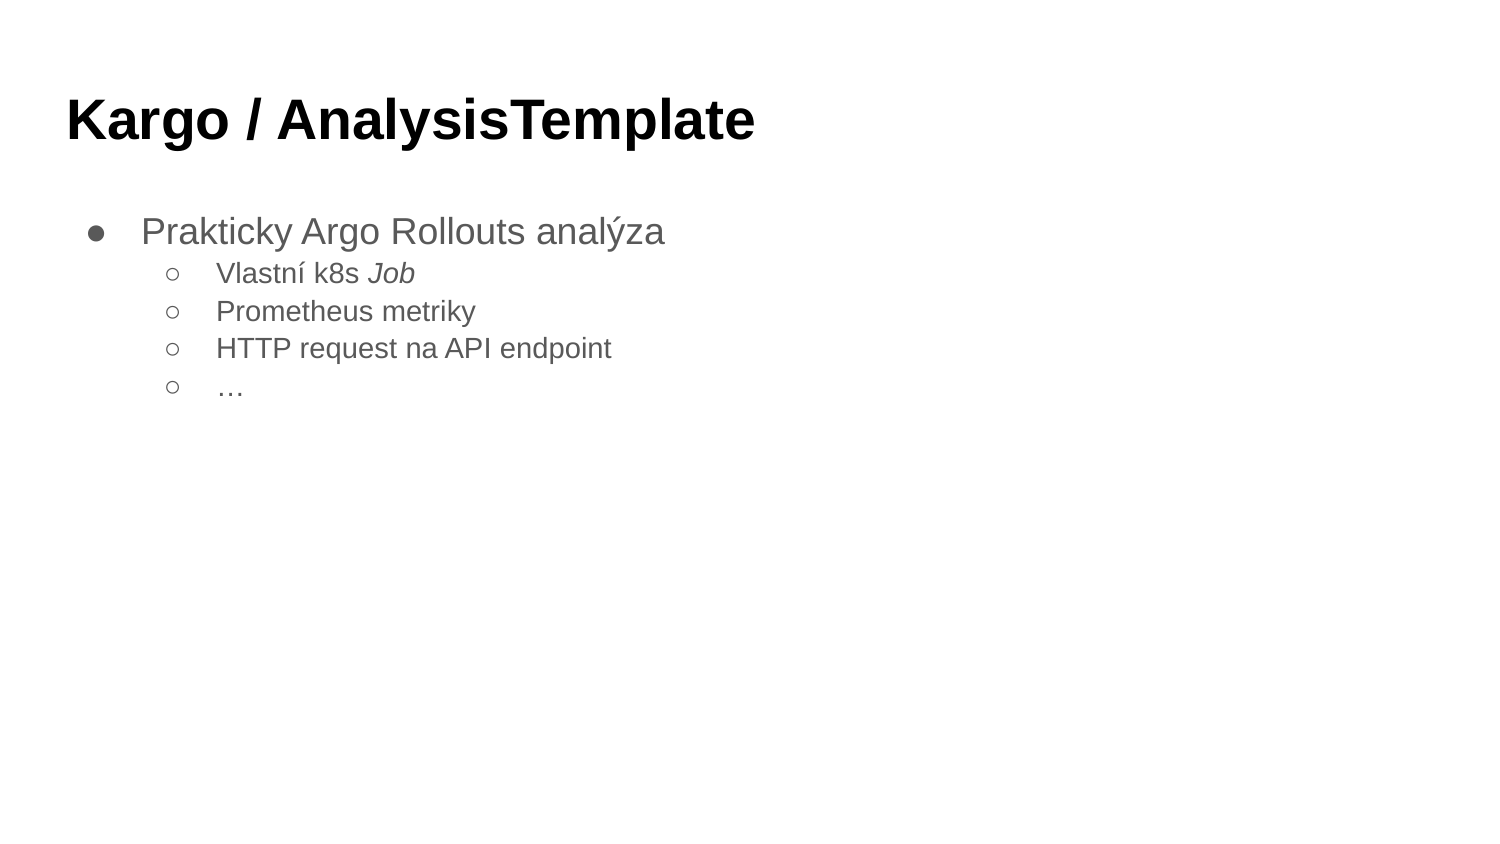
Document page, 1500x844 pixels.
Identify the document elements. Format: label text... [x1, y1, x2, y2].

title Kargo / AnalysisTemplate [51, 72, 1449, 167]
list Prakticky Argo Rollouts analýza Vlastní k8s Job Prometheus metriky HTTP request na API endpoint … [51, 189, 1449, 750]
